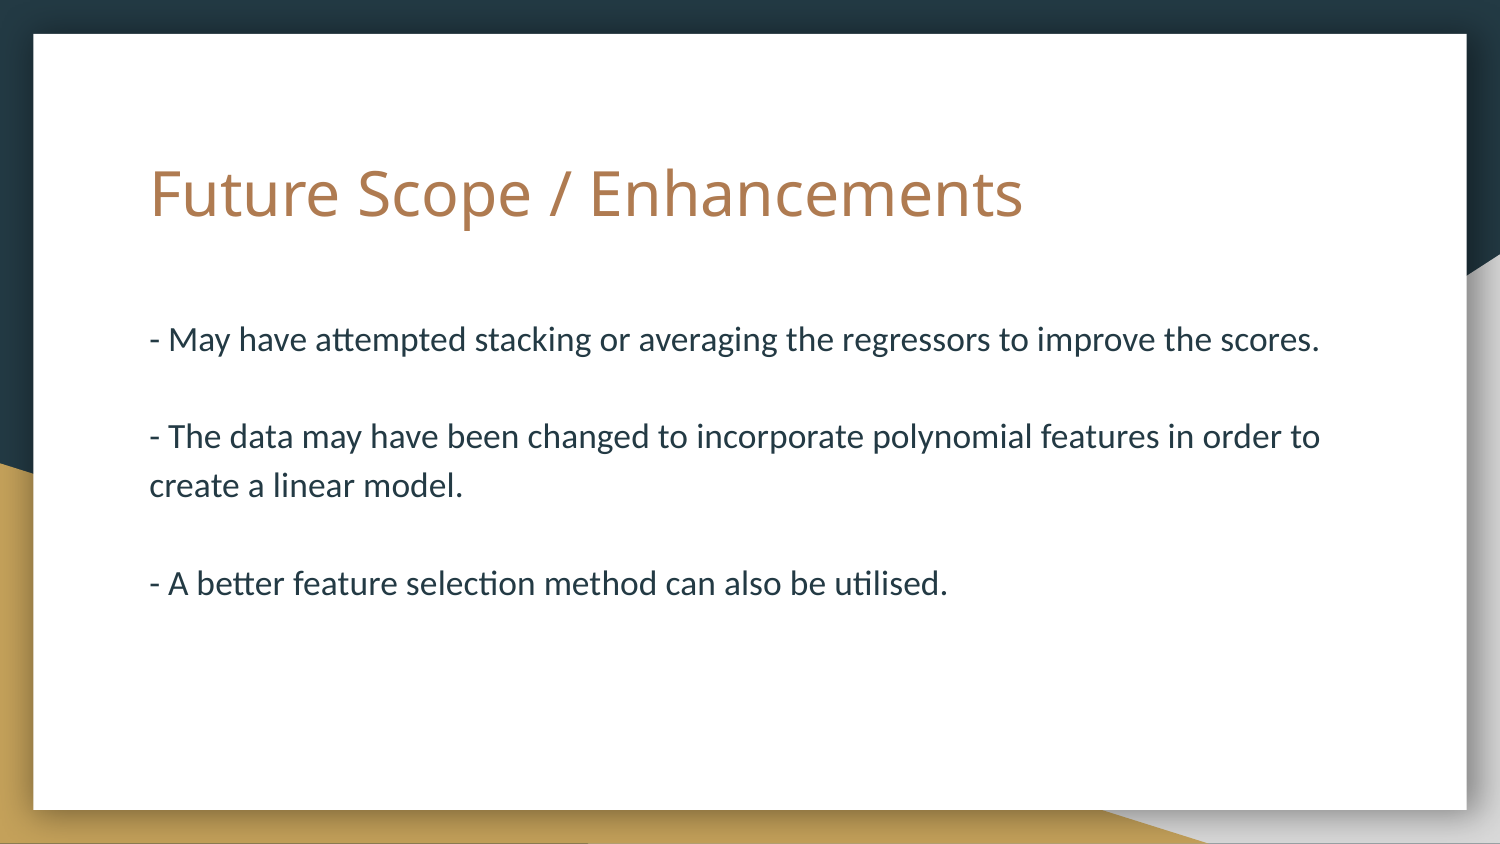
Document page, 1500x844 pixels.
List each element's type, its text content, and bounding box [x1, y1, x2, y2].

list - May have attempted stacking or averaging the regressors to improve the scores. - The data may have been changed to incorporate polynomial features in order to create a linear model. - A better feature selection method can also be utilised. [134, 294, 1366, 729]
title Future Scope / Enhancements [134, 138, 1366, 267]
